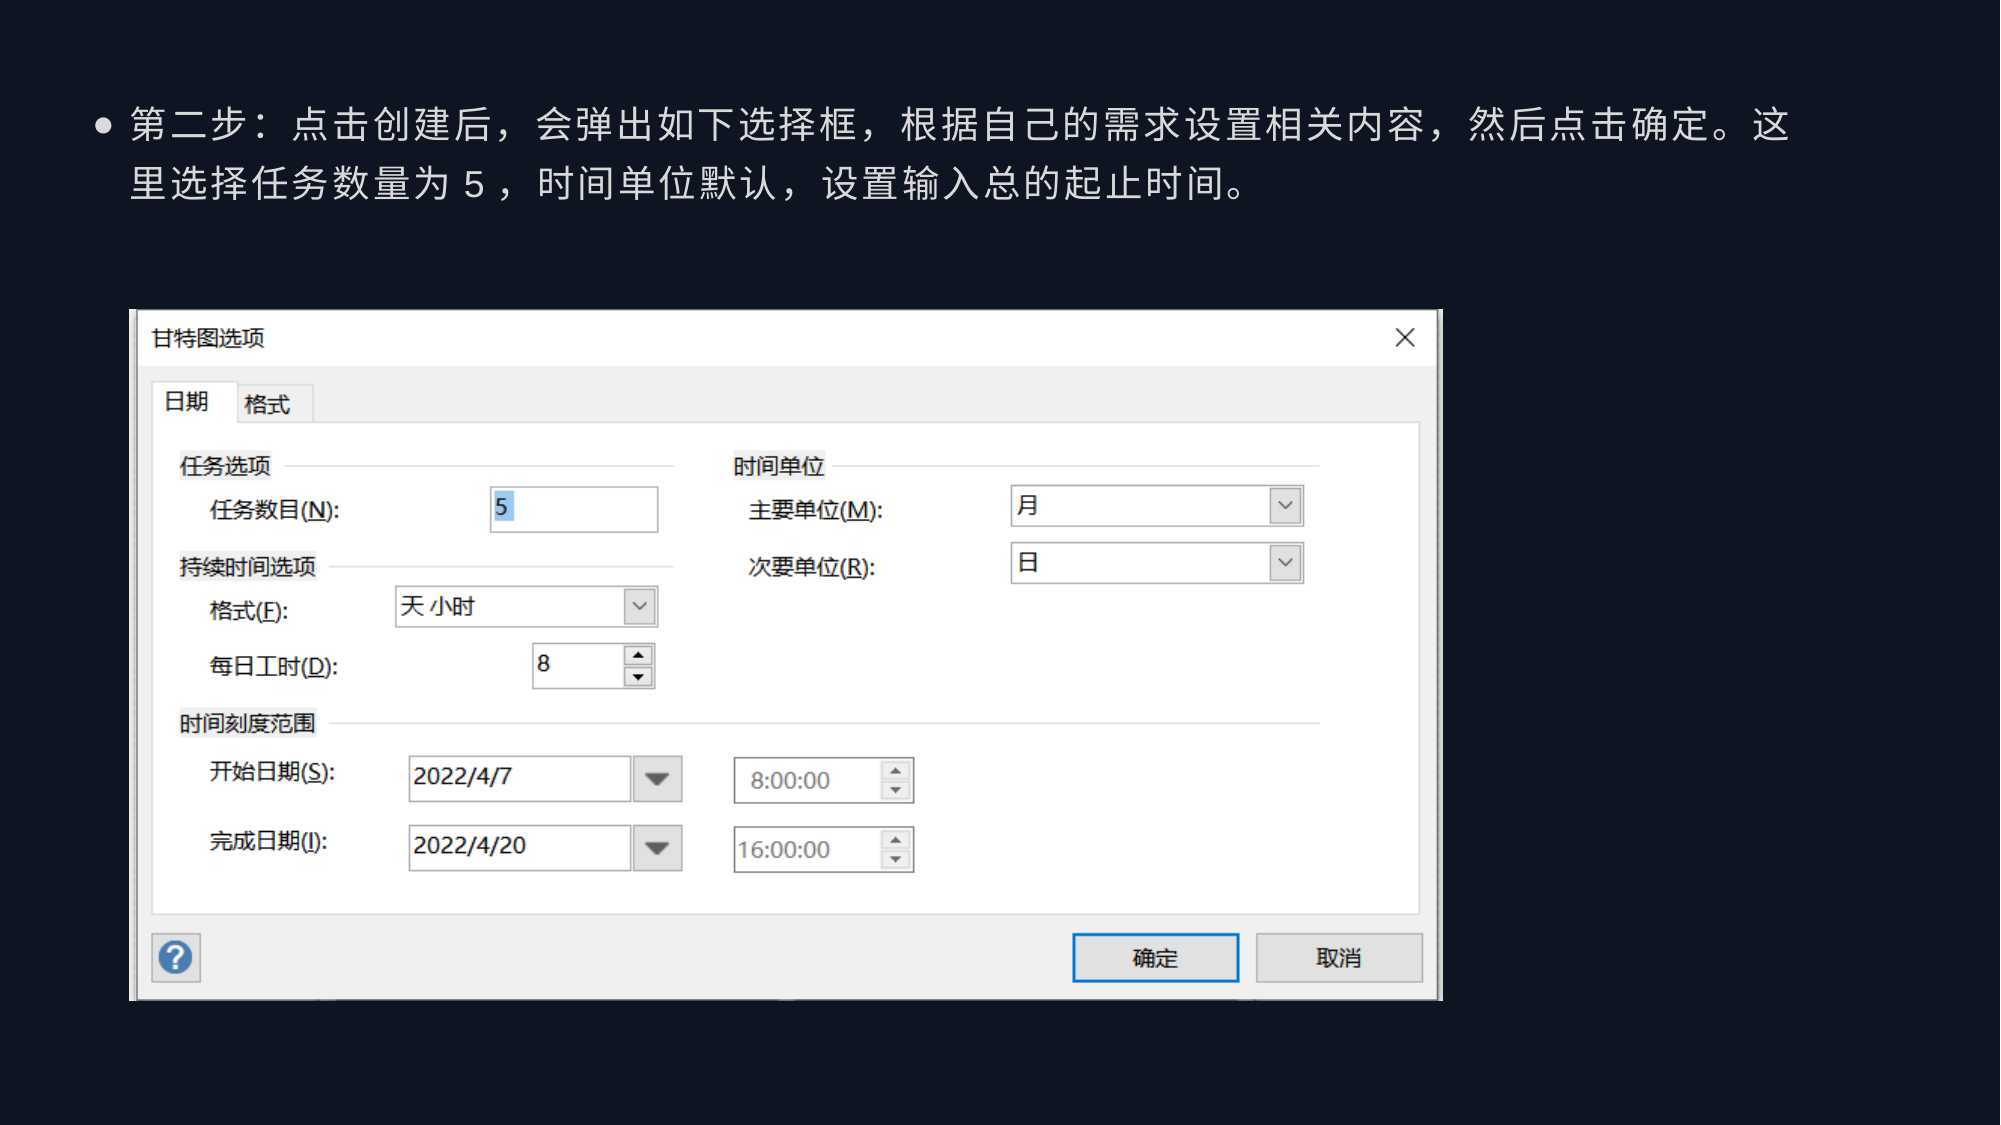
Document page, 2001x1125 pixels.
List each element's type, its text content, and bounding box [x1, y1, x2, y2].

text_box 第二步：点击创建后，会弹出如下选择框，根据自己的需求设置相关内容，然后点击确定。这里选择任务数量为5，时间单位默认，设置输入总的起止时间。 [77, 80, 1841, 213]
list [129, 309, 1443, 1001]
